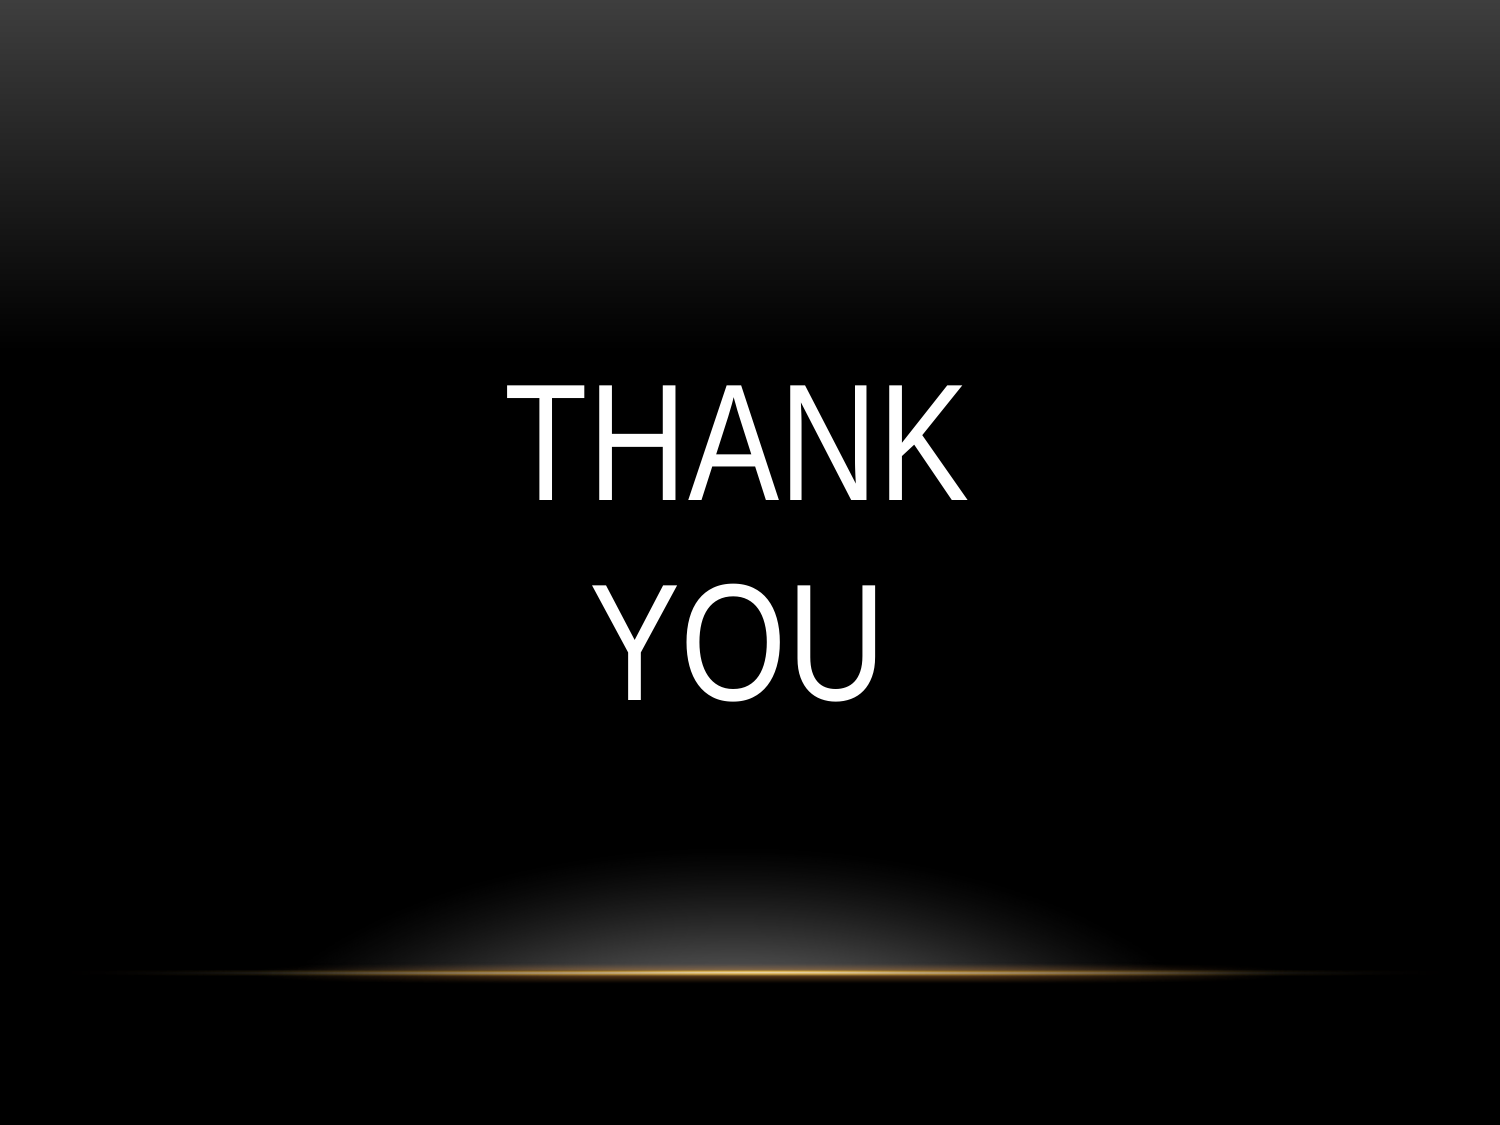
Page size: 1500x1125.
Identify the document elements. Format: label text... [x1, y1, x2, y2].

list THANK YOU [371, 326, 1105, 728]
picture [0, 0, 1500, 1125]
